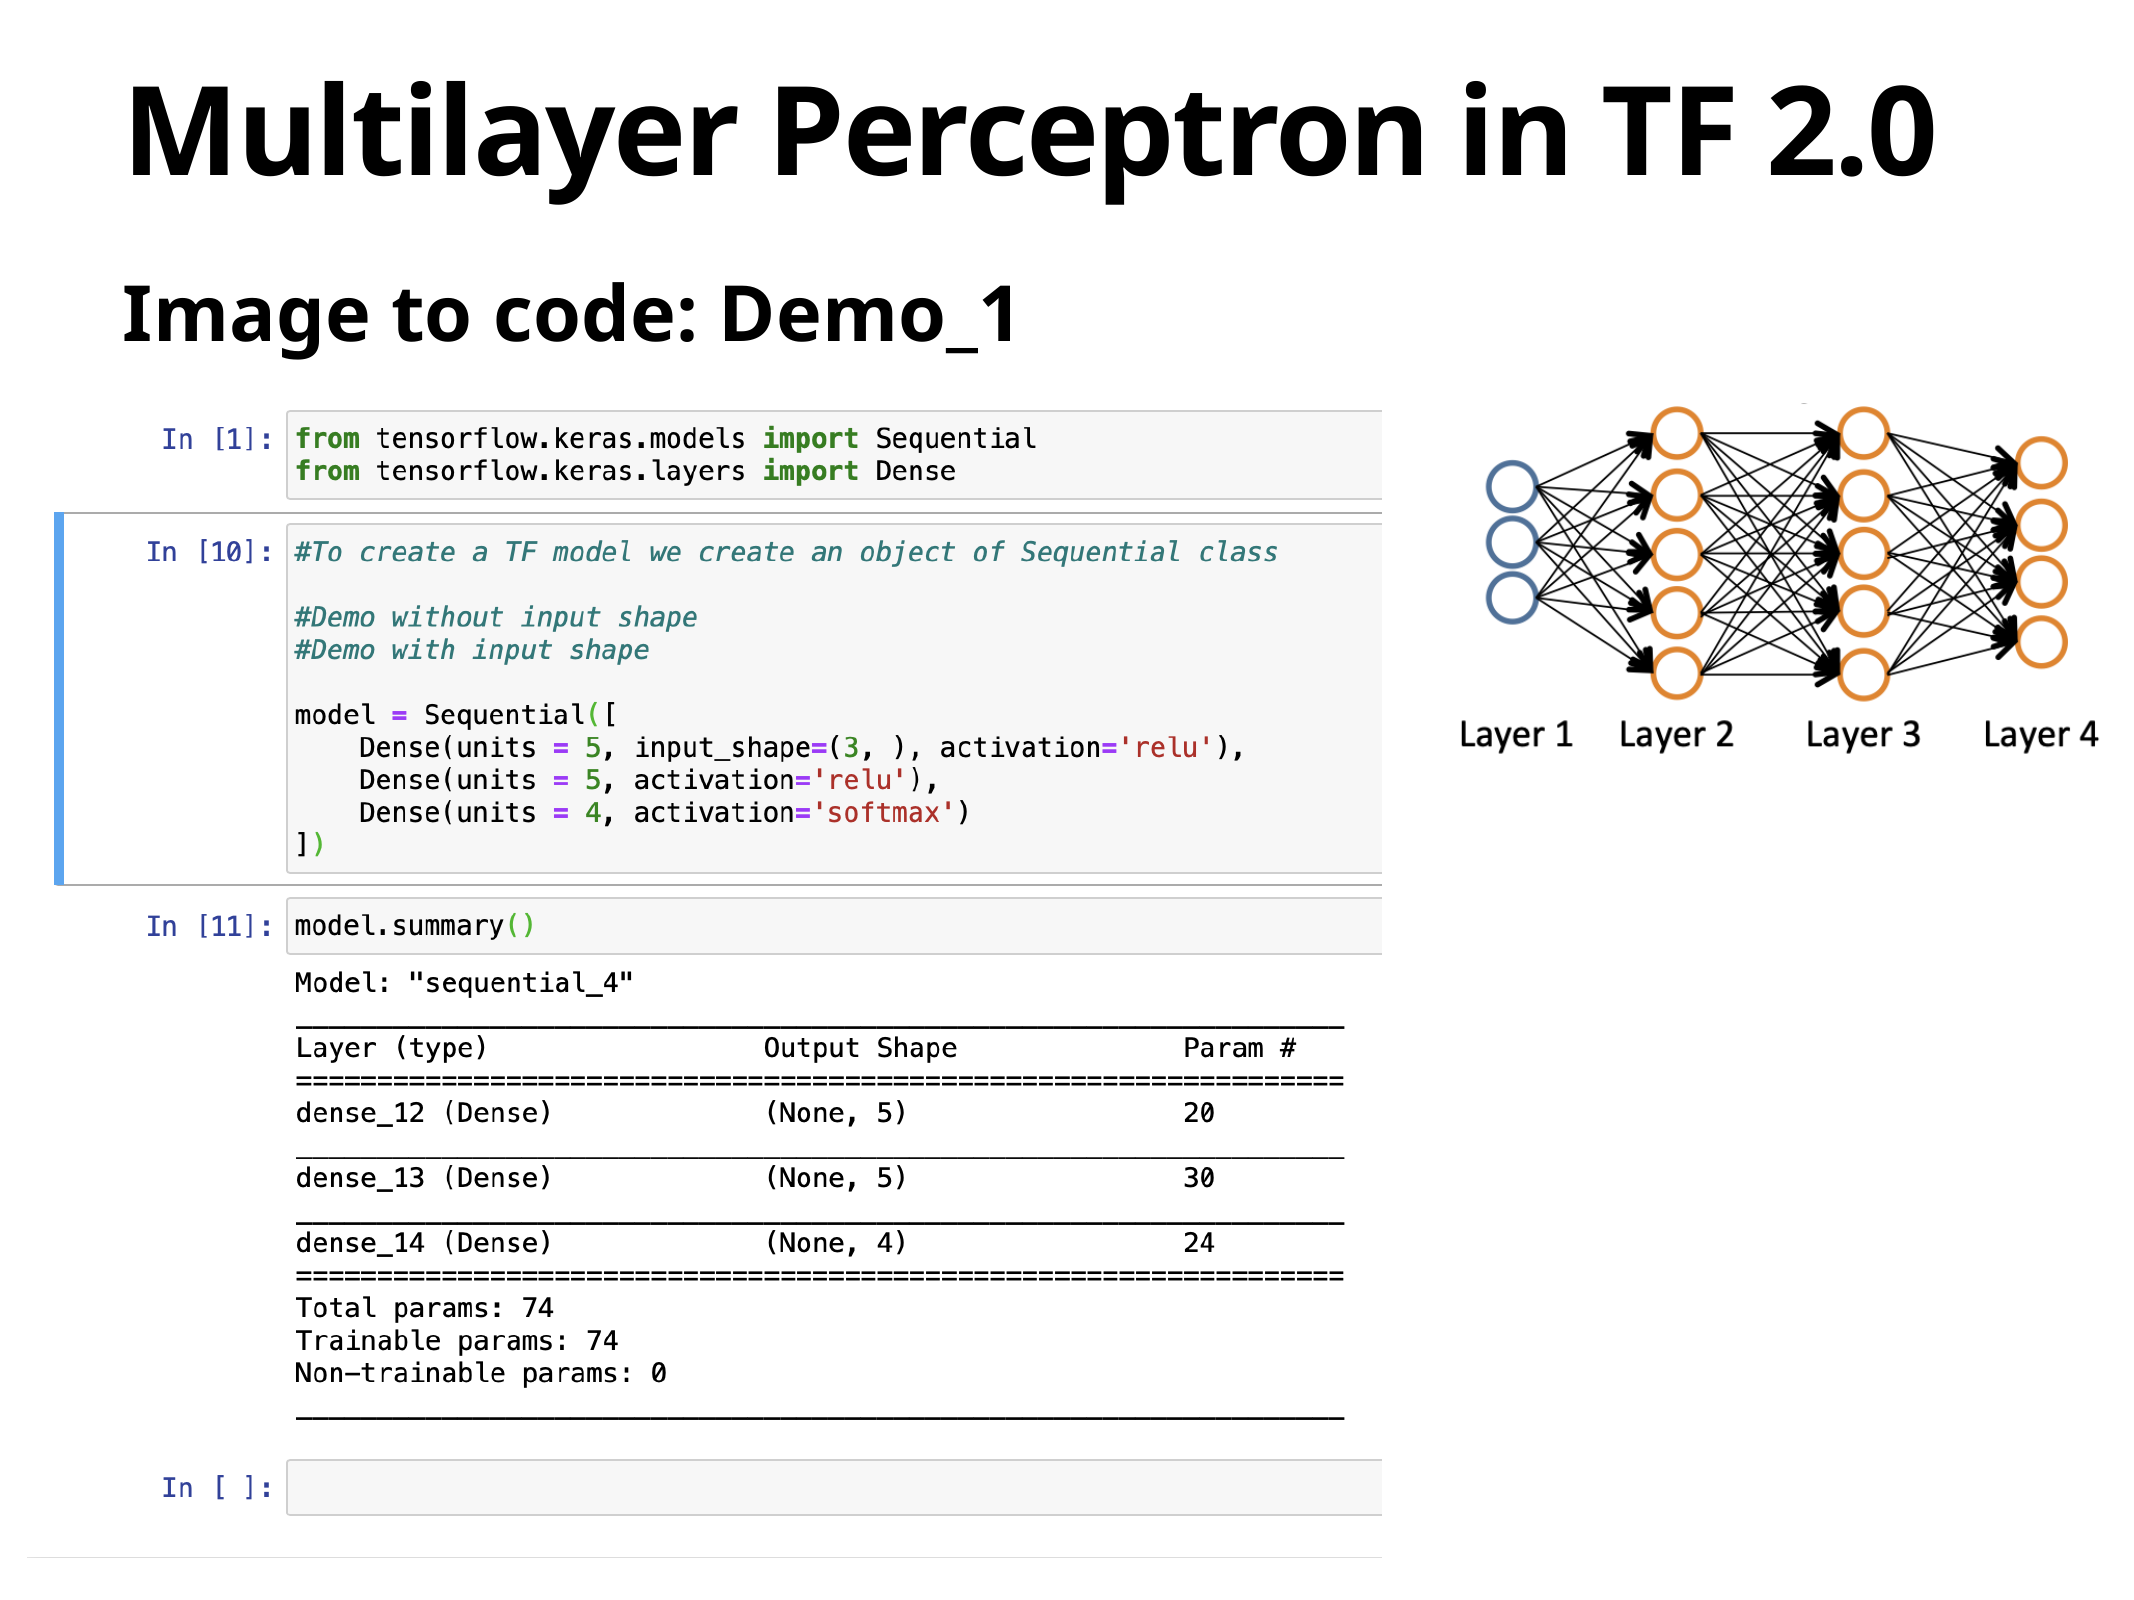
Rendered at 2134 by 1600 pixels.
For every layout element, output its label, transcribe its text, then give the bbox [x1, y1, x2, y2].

picture [26, 382, 1382, 1558]
picture [1439, 403, 2124, 763]
text_box Image to code: Demo_1 [114, 255, 2019, 367]
title Multilayer Perceptron in TF 2.0 [114, 71, 2020, 240]
